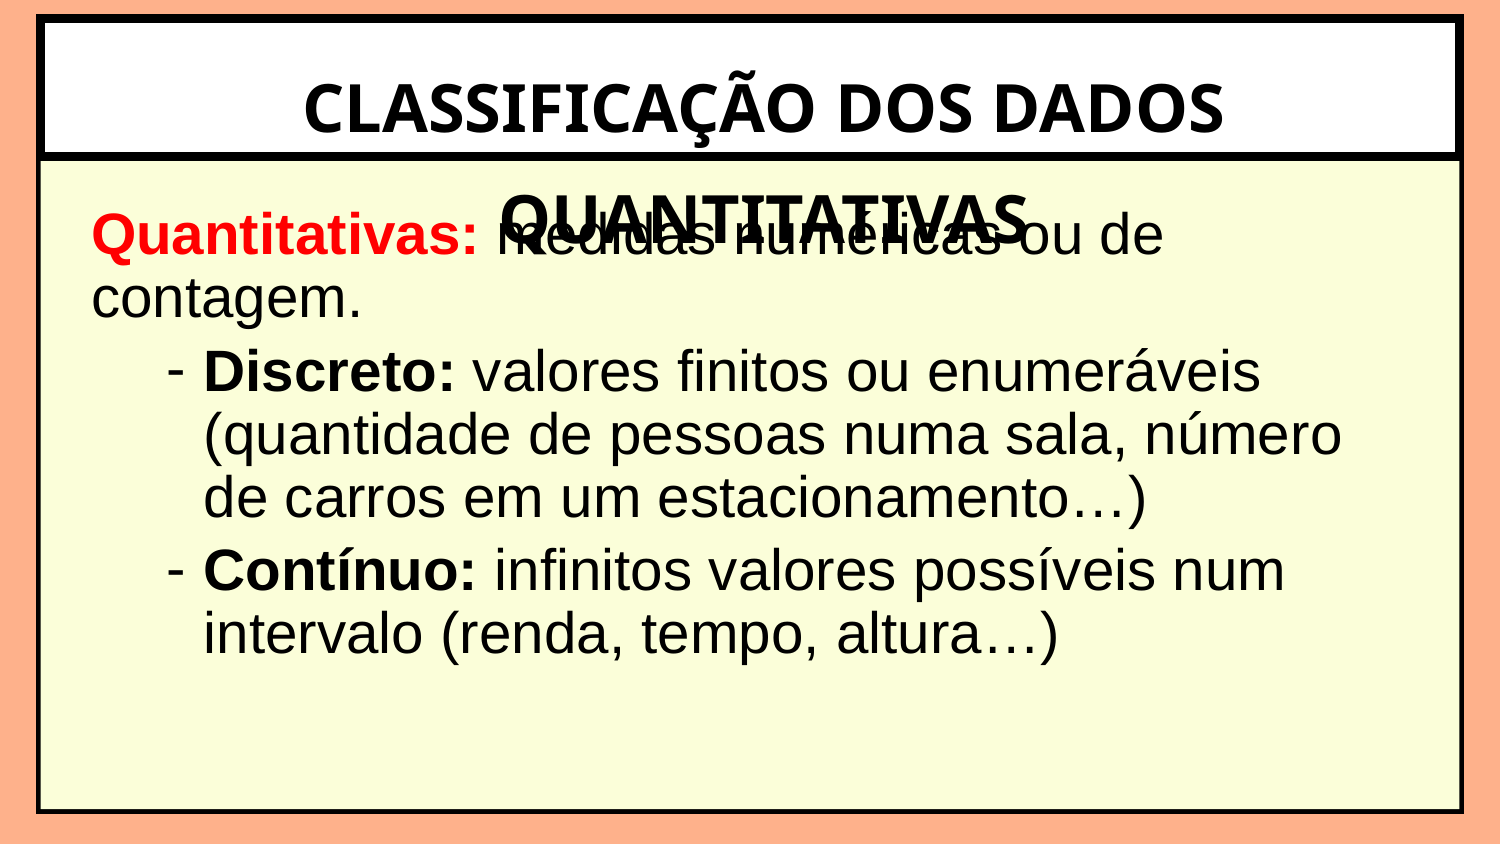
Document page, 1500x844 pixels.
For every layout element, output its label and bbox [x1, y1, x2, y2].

text_box [40, 10, 1460, 157]
text_box [40, 164, 1460, 810]
